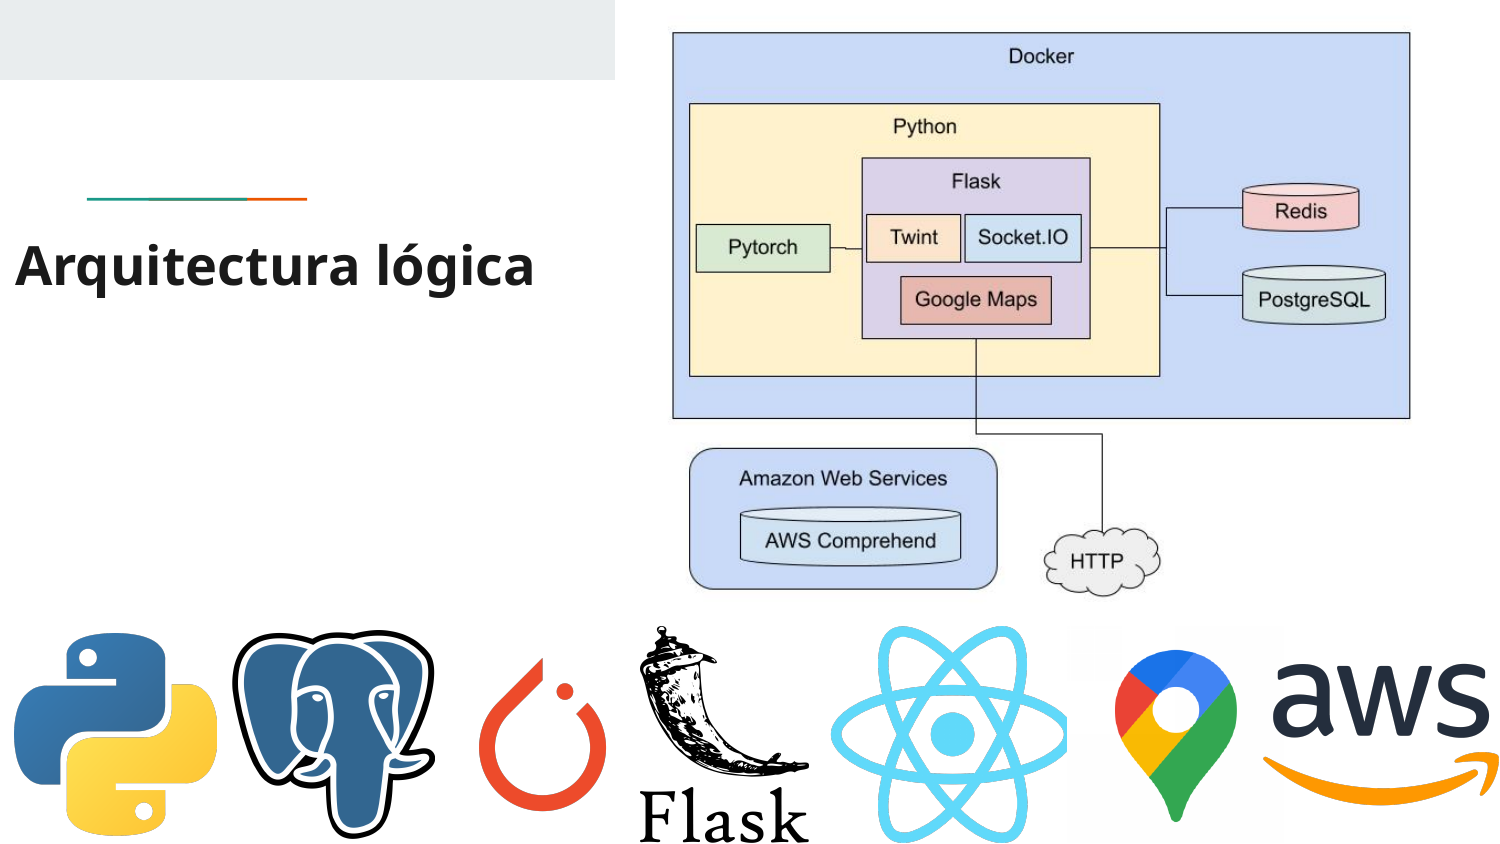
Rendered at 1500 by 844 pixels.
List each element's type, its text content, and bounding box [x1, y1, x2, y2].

picture [14, 633, 217, 836]
picture [232, 0, 1500, 843]
title Arquitectura lógica [0, 216, 565, 305]
